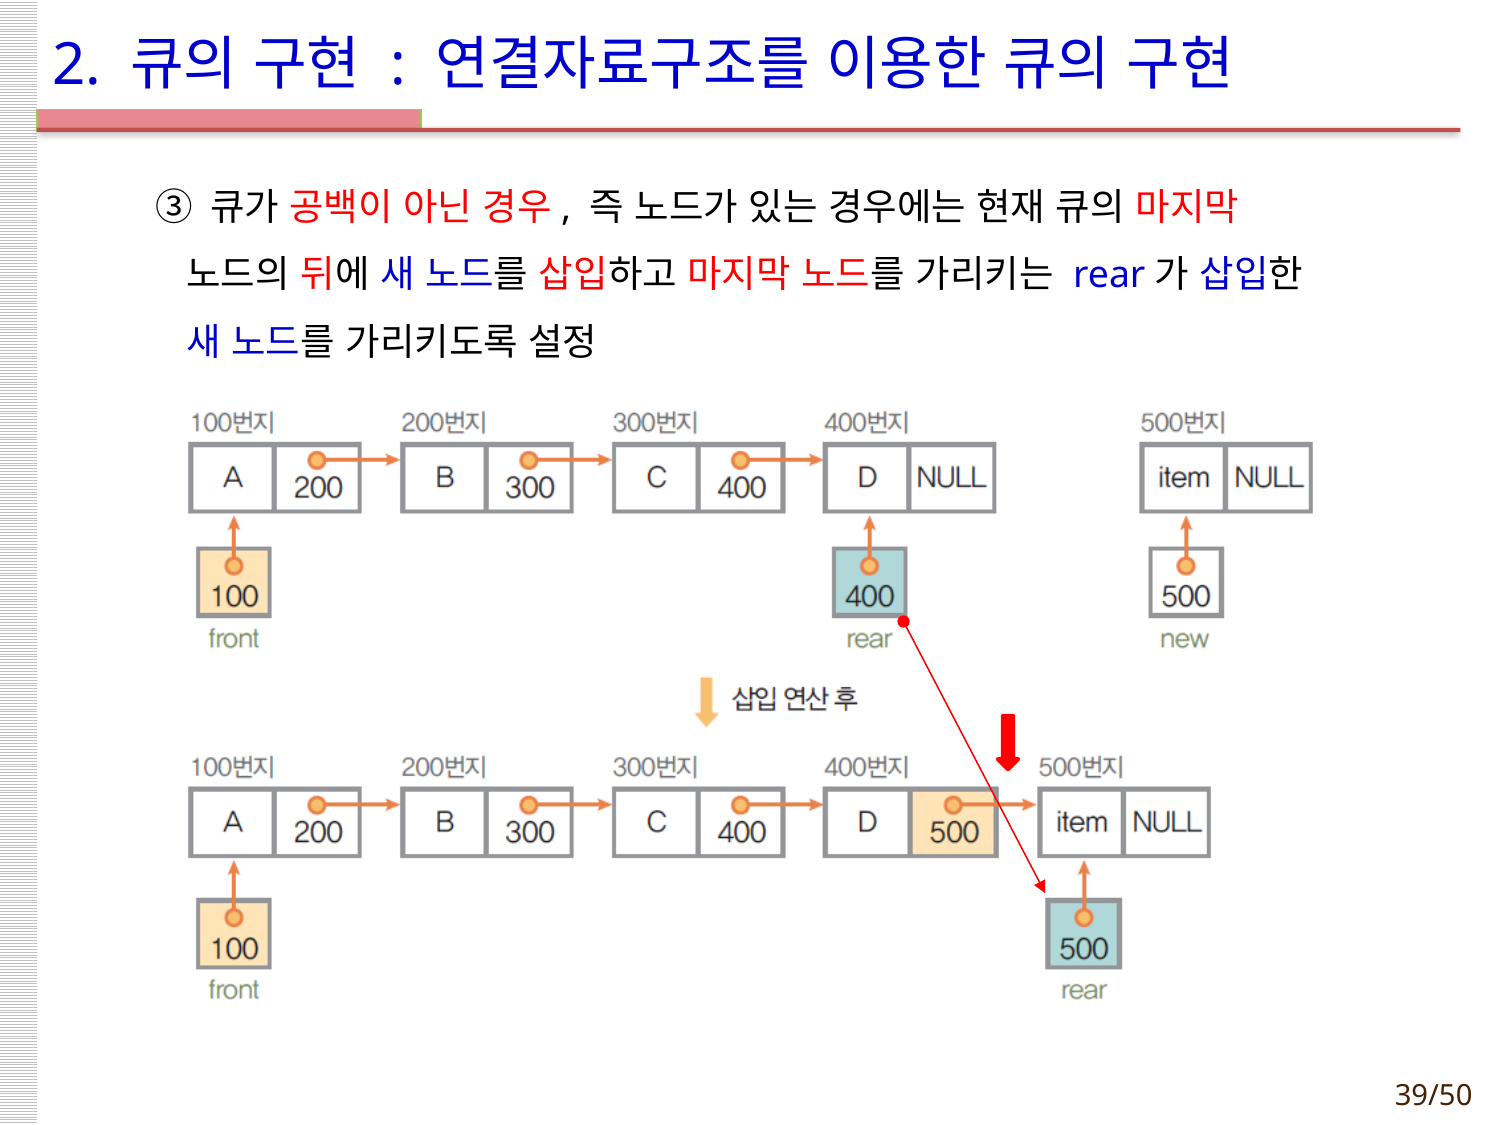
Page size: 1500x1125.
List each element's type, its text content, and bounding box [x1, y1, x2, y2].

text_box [903, 621, 1046, 894]
list ③ 큐가 공백이 아닌 경우, 즉 노드가 있는 경우에는 현재 큐의 마지막 노드의 뒤에 새 노드를 삽입하고 마지막 노드를 가리키는 rear가 삽입한 새 노드를 가리키도록 설정 [37, 152, 1463, 1091]
title 2. 큐의 구현 : 연결자료구조를 이용한 큐의 구현 [37, 13, 1447, 109]
picture [182, 396, 1318, 1005]
